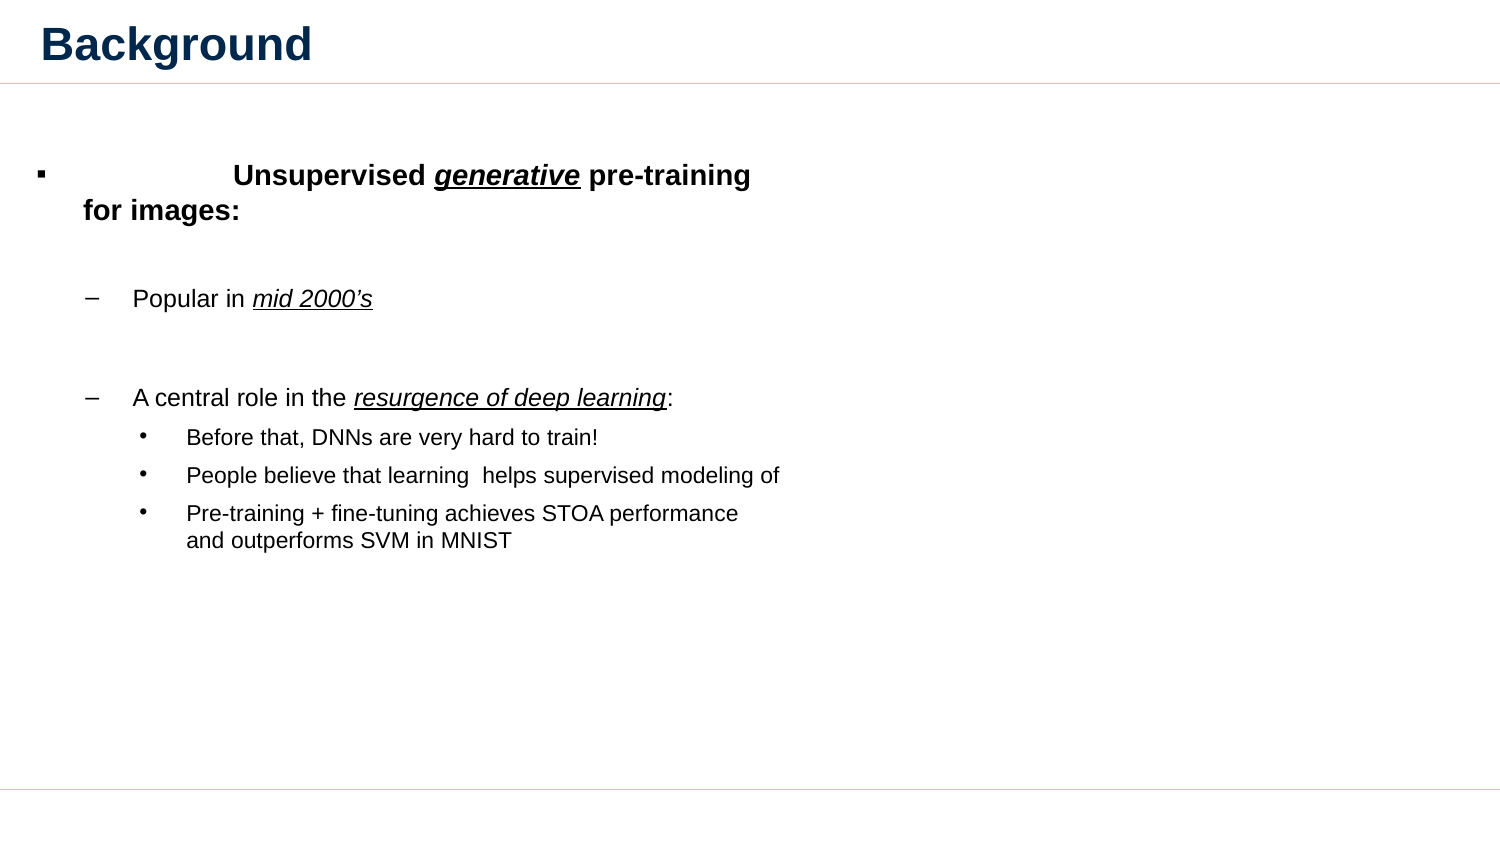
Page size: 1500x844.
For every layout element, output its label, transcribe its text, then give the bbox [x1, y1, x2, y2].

title Background [32, 5, 1490, 78]
